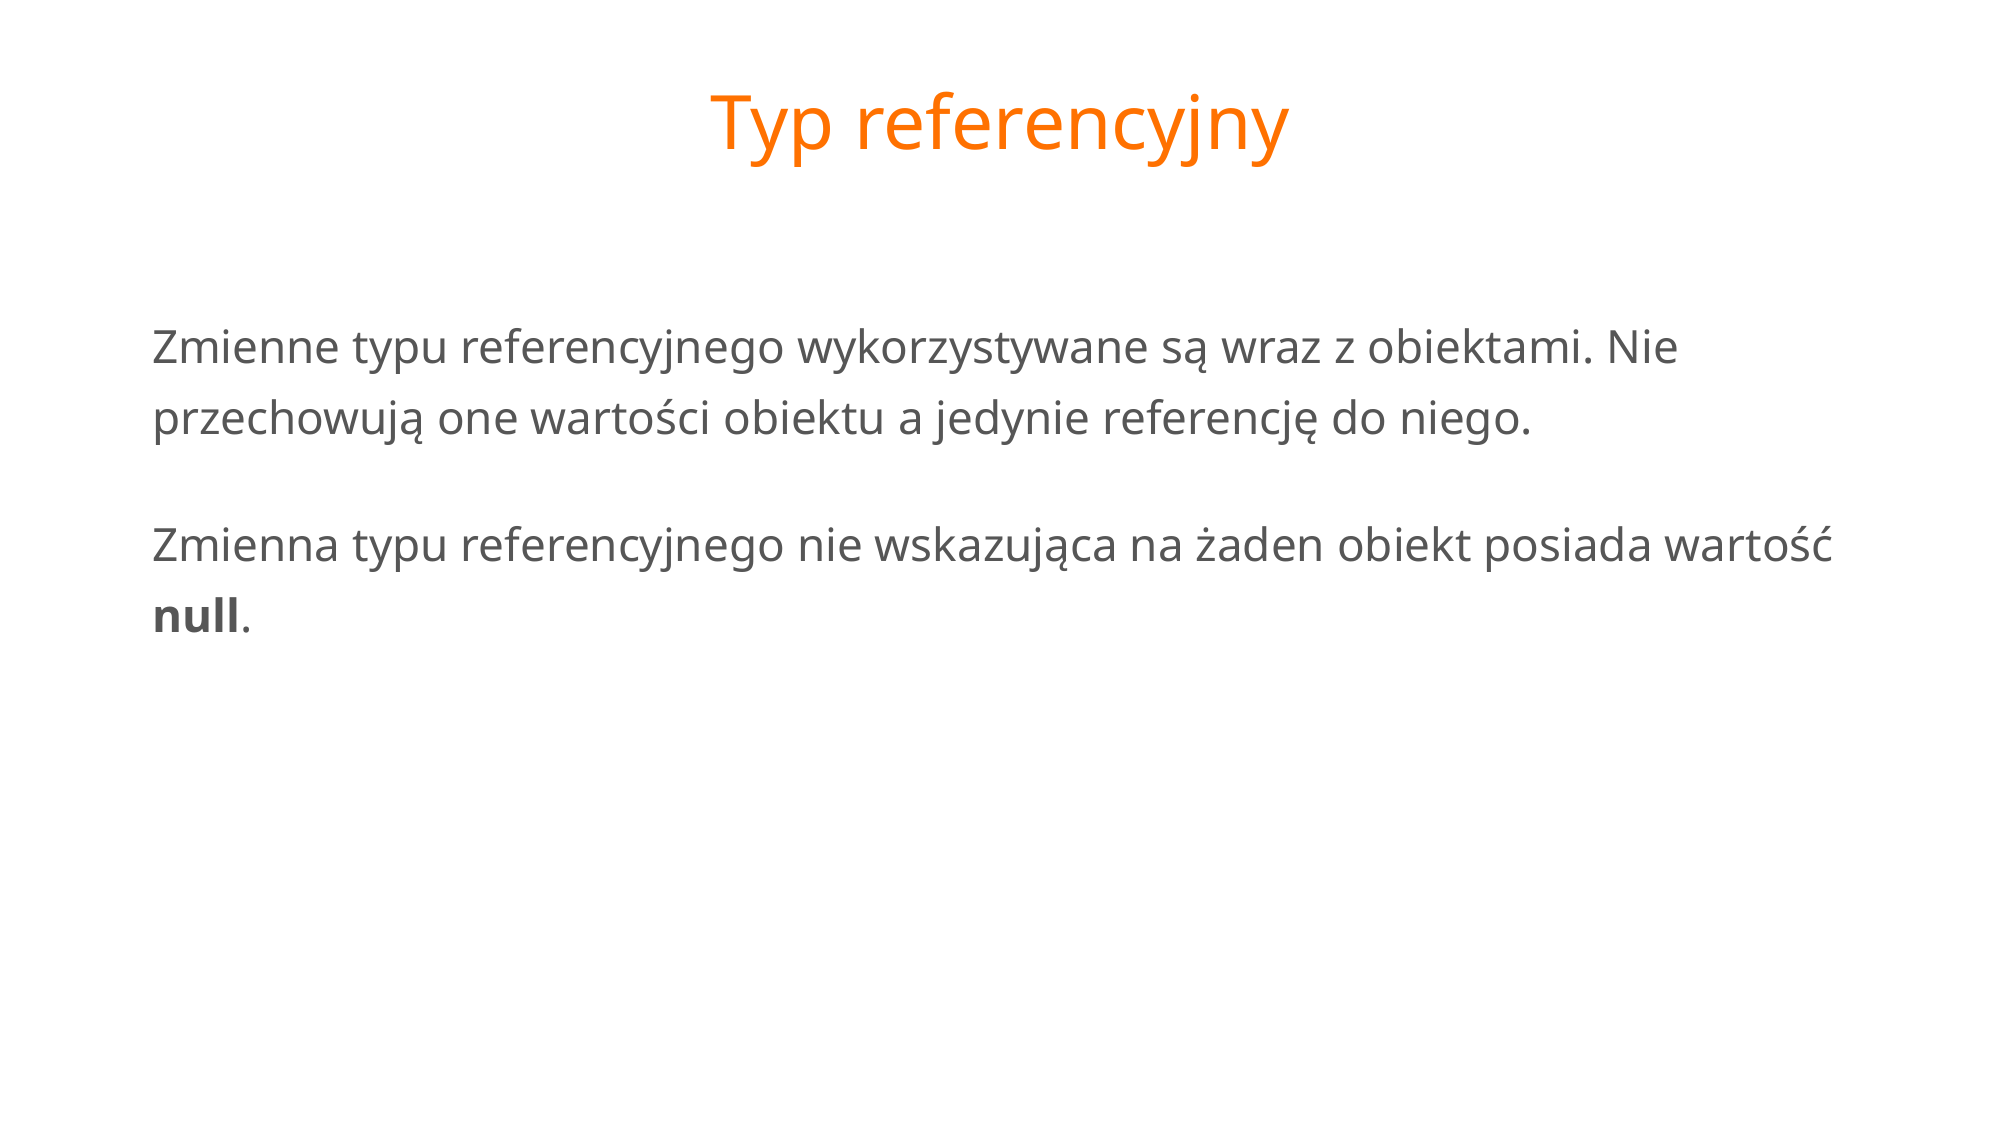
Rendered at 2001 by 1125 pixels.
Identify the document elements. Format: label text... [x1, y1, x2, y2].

text_box Zmienne typu referencyjnego wykorzystywane są wraz z obiektami. Nie przechowują one wartości obiektu a jedynie referencję do niego. [137, 293, 1863, 491]
text_box Zmienna typu referencyjnego nie wskazująca na żaden obiekt posiada wartość null. [137, 491, 1863, 667]
title Typ referencyjny [137, 59, 1863, 191]
